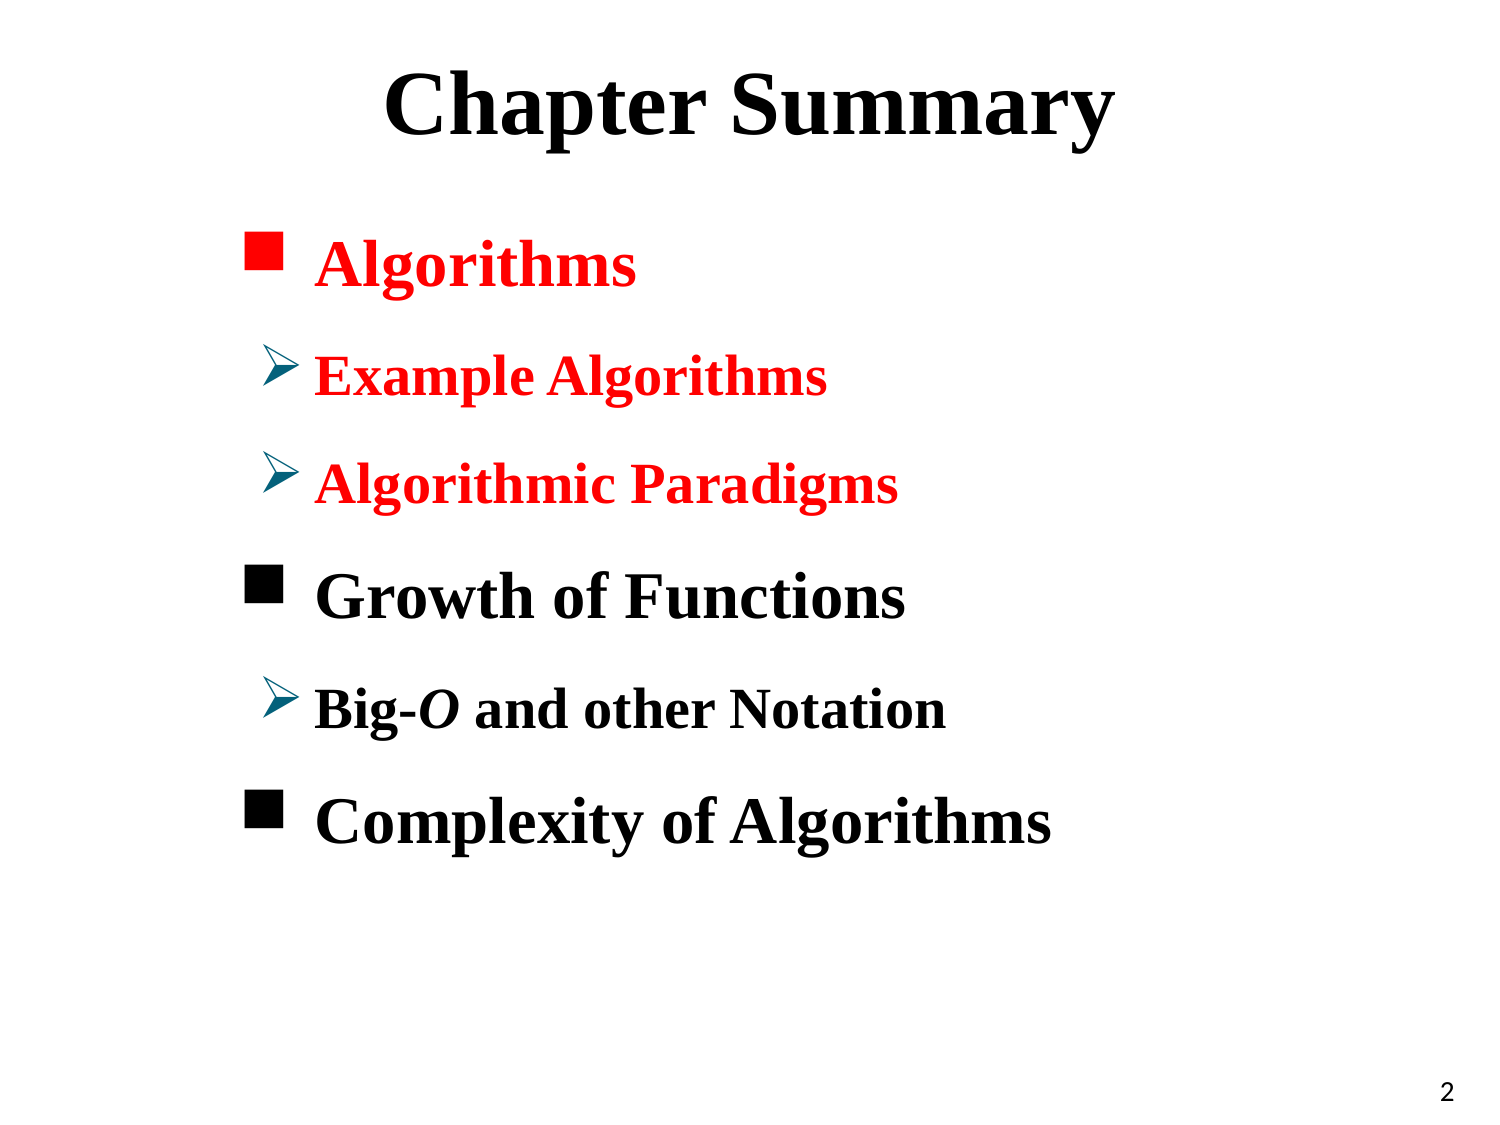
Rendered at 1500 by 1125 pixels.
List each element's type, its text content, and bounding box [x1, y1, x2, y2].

list Algorithms Example Algorithms Algorithmic Paradigms Growth of Functions Big-O and other Notation Complexity of Algorithms [225, 212, 1413, 888]
title Chapter Summary [0, 0, 1500, 195]
